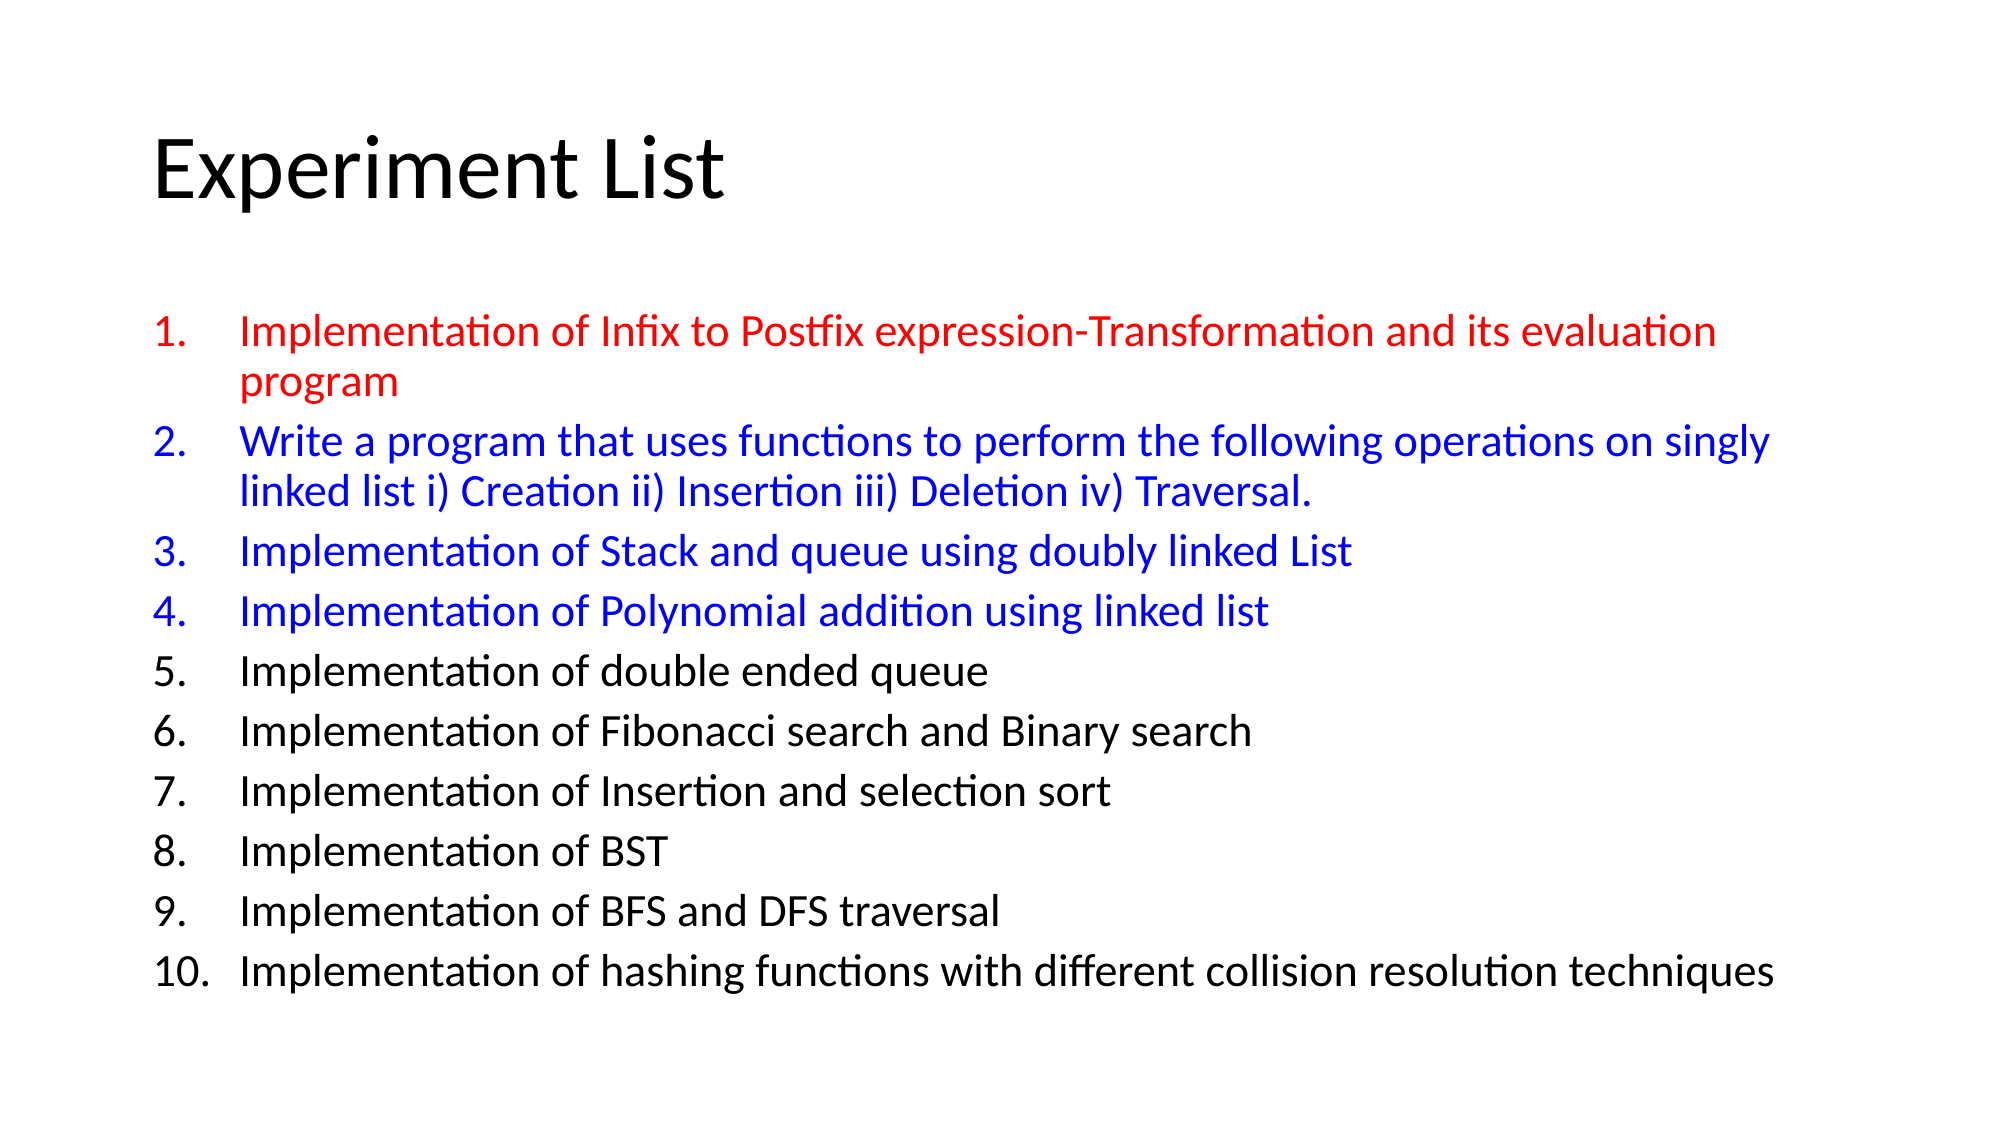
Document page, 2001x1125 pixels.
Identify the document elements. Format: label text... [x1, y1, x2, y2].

title Experiment List [137, 59, 1863, 278]
list Implementation of Infix to Postfix expression-Transformation and its evaluation program Write a program that uses functions to perform the following operations on singly linked list i) Creation ii) Insertion iii) Deletion iv) Traversal. Implementation of Stack and queue using doubly linked List Implementation of Polynomial addition using linked list Implementation of double ended queue Implementation of Fibonacci search and Binary search Implementation of Insertion and selection sort Implementation of BST Implementation of BFS and DFS traversal Implementation of hashing functions with different collision resolution techniques [137, 299, 1863, 1014]
